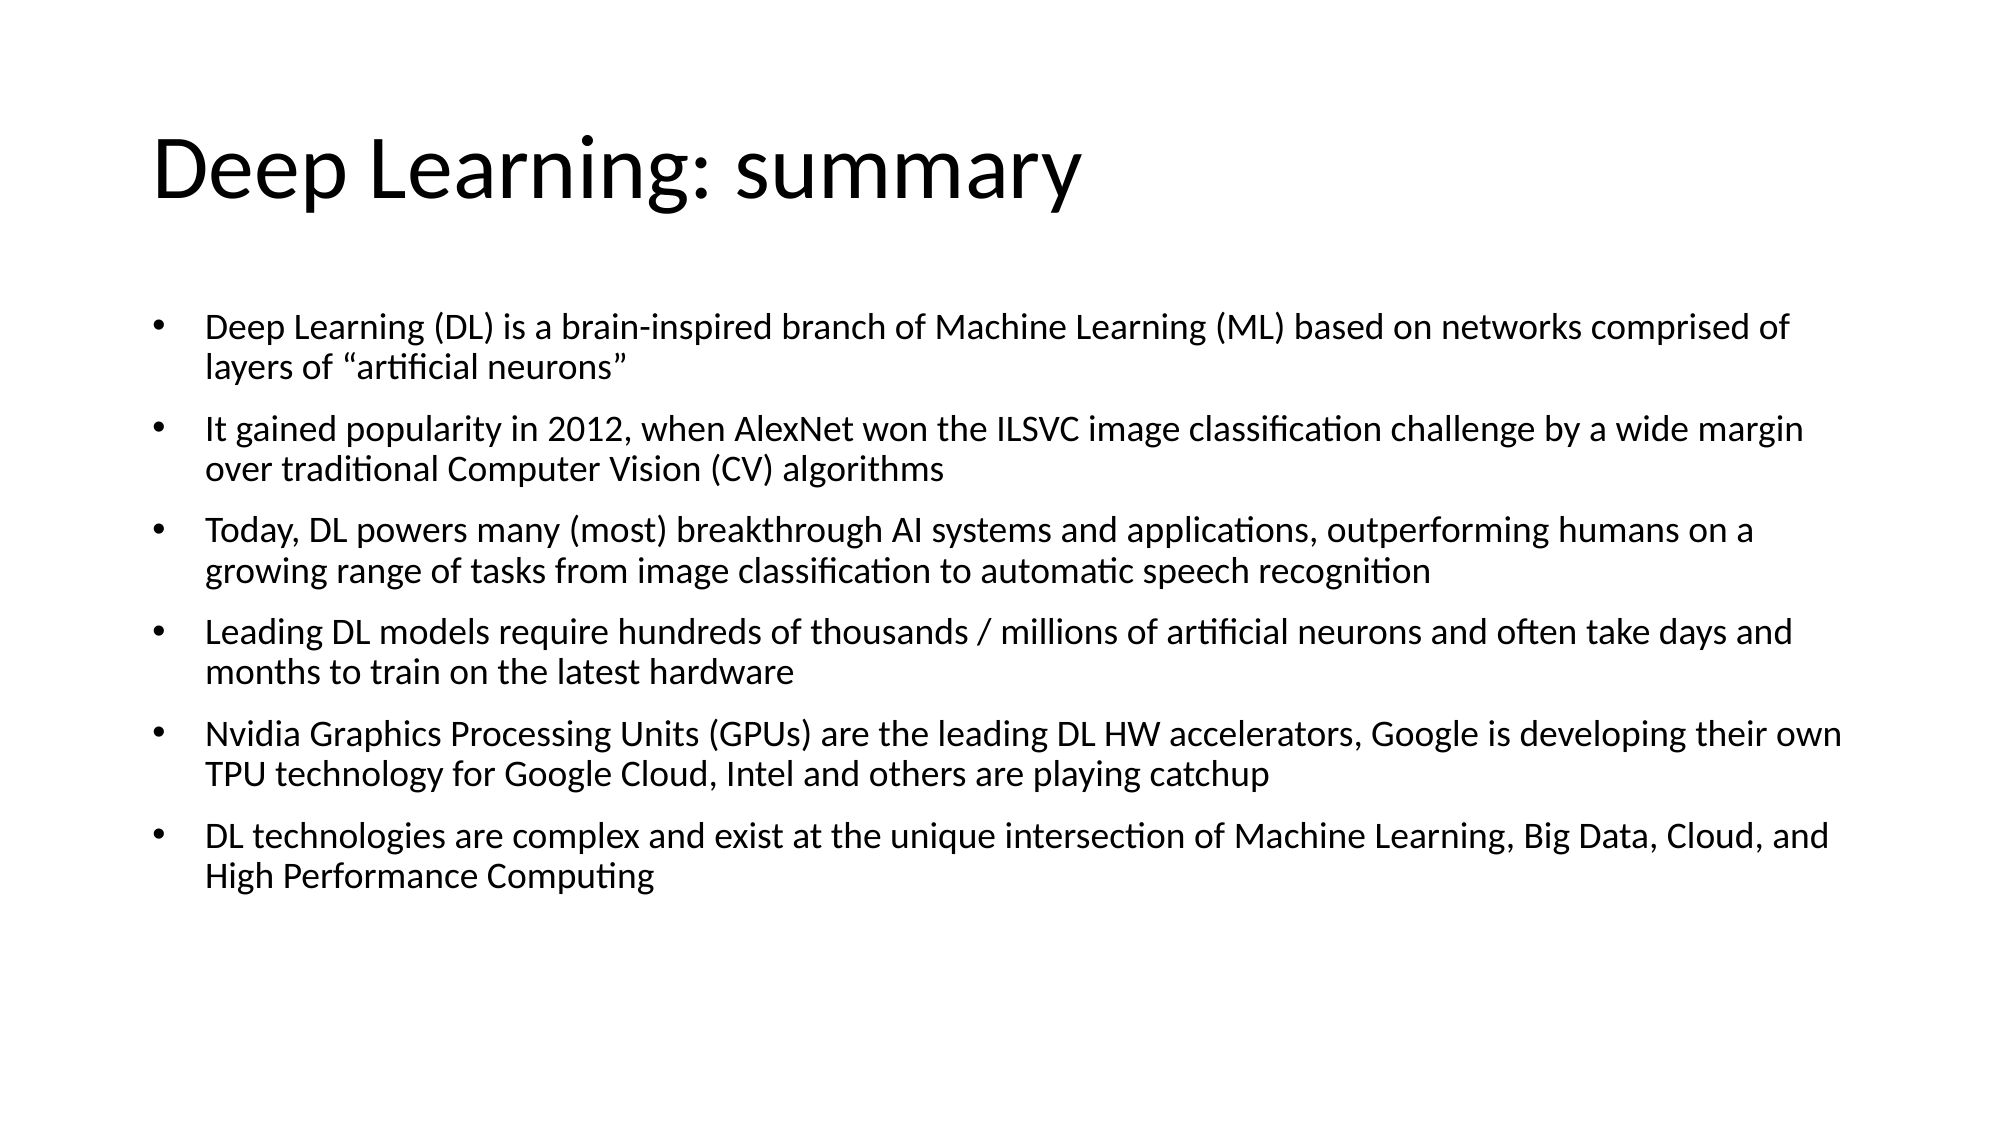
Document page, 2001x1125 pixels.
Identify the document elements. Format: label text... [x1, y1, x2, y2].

list Deep Learning (DL) is a brain-inspired branch of Machine Learning (ML) based on networks comprised of layers of “artificial neurons” It gained popularity in 2012, when AlexNet won the ILSVC image classification challenge by a wide margin over traditional Computer Vision (CV) algorithms Today, DL powers many (most) breakthrough AI systems and applications, outperforming humans on a growing range of tasks from image classification to automatic speech recognition Leading DL models require hundreds of thousands / millions of artificial neurons and often take days and months to train on the latest hardware Nvidia Graphics Processing Units (GPUs) are the leading DL HW accelerators, Google is developing their own TPU technology for Google Cloud, Intel and others are playing catchup DL technologies are complex and exist at the unique intersection of Machine Learning, Big Data, Cloud, and High Performance Computing [137, 299, 1863, 1014]
title Deep Learning: summary [137, 59, 1863, 278]
